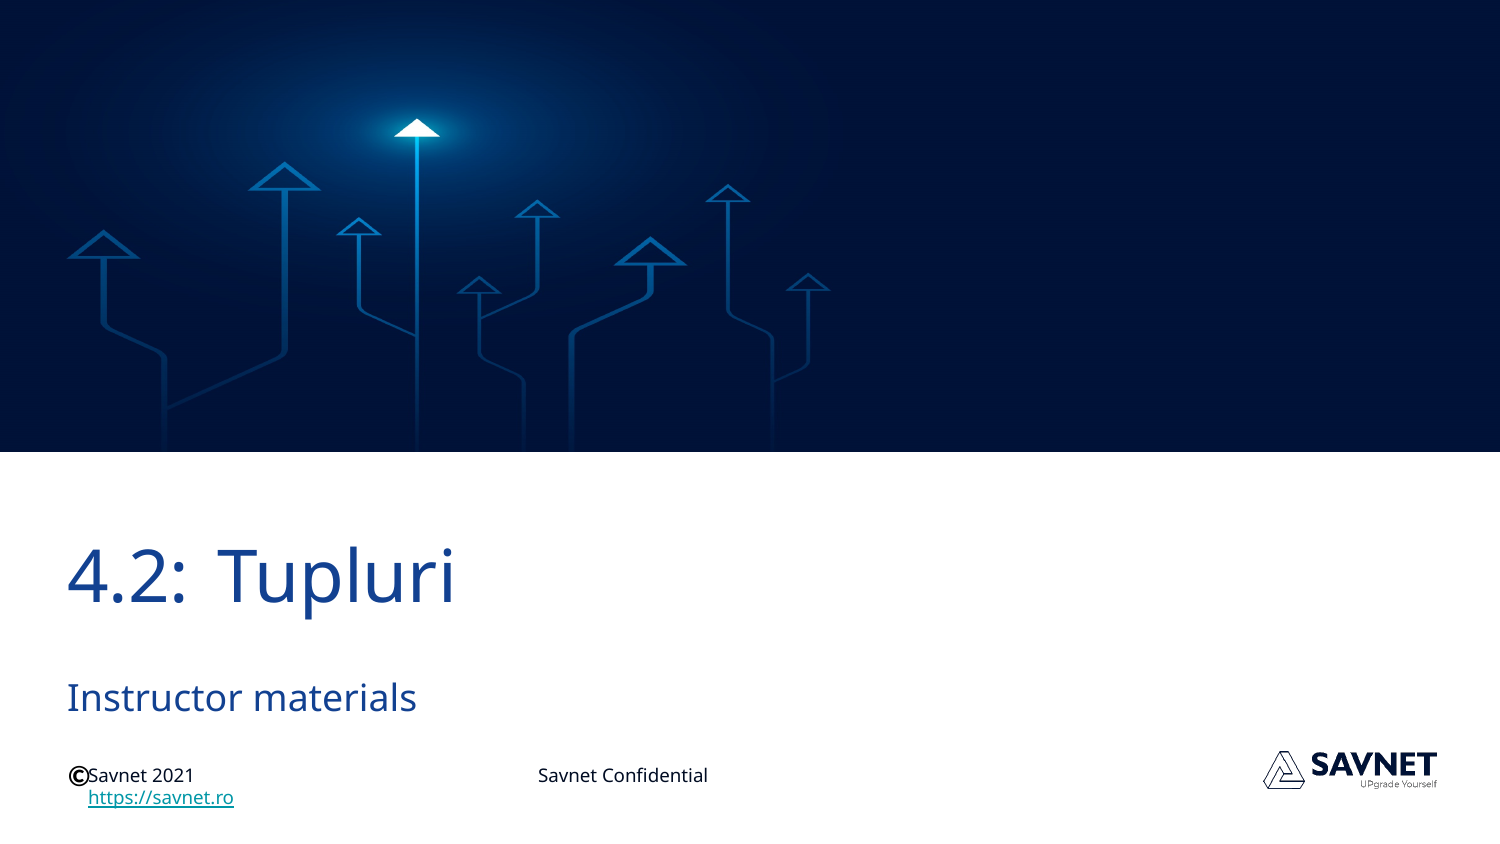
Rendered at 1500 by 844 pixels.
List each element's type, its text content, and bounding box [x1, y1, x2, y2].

text_box Savnet 2021 Savnet Confidential https://savnet.ro [76, 757, 1264, 817]
text_box © [55, 751, 89, 798]
text_box Instructor materials [55, 668, 1445, 726]
text_box 4.2: Tupluri [55, 523, 1445, 623]
picture [0, 0, 1500, 452]
picture [1262, 751, 1438, 789]
